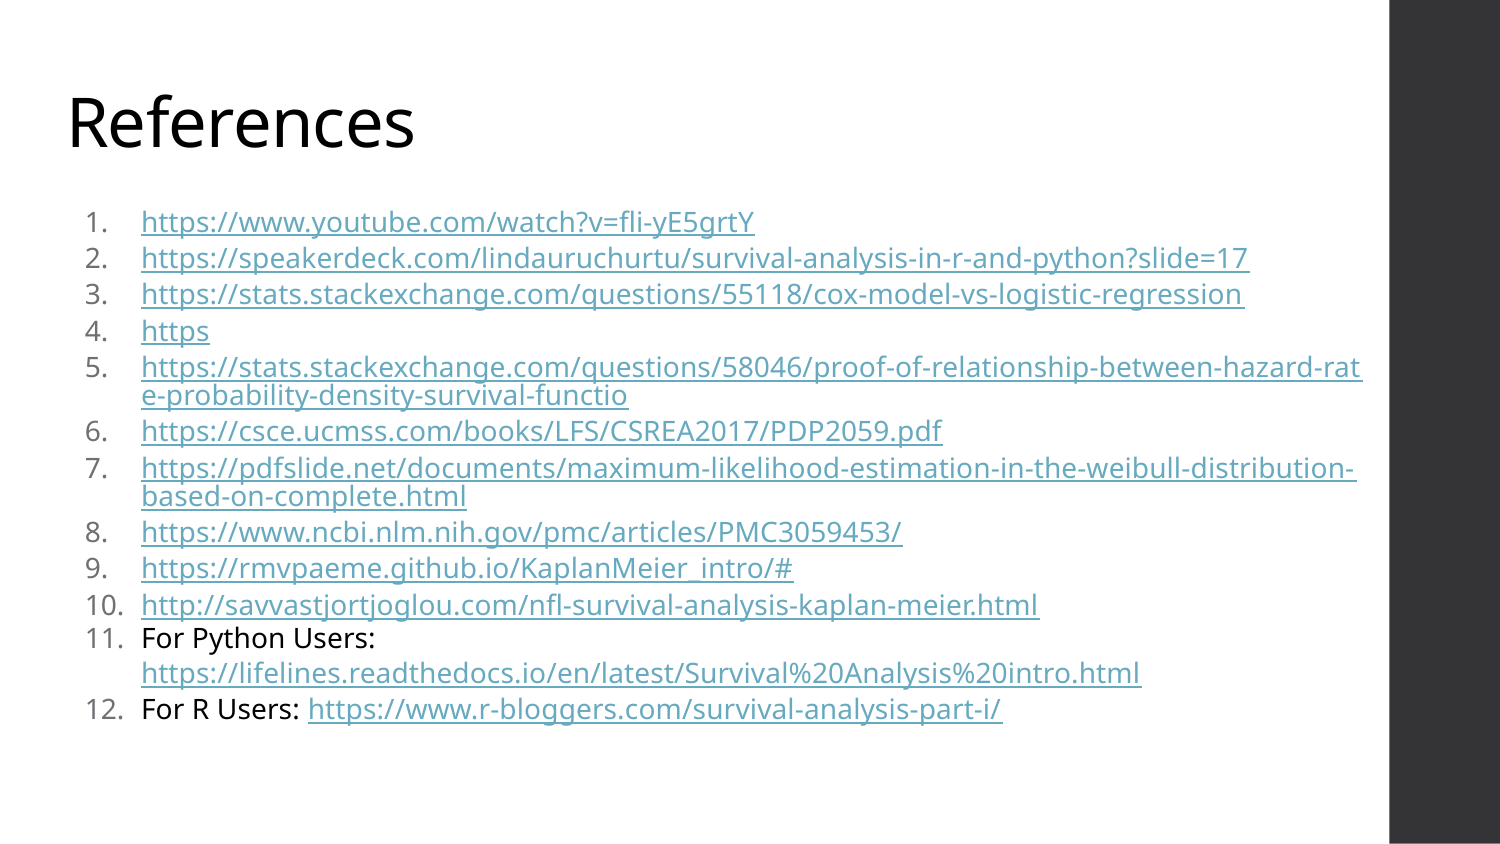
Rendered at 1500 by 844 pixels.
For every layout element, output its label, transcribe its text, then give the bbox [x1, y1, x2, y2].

list https://www.youtube.com/watch?v=fli-yE5grtY https://speakerdeck.com/lindauruchurtu/survival-analysis-in-r-and-python?slide=17 https://stats.stackexchange.com/questions/55118/cox-model-vs-logistic-regression https https://stats.stackexchange.com/questions/58046/proof-of-relationship-between-hazard-rate-probability-density-survival-functio https://csce.ucmss.com/books/LFS/CSREA2017/PDP2059.pdf https://pdfslide.net/documents/maximum-likelihood-estimation-in-the-weibull-distribution-based-on-complete.html https://www.ncbi.nlm.nih.gov/pmc/articles/PMC3059453/ https://rmvpaeme.github.io/KaplanMeier_intro/# http://savvastjortjoglou.com/nfl-survival-analysis-kaplan-meier.html For Python Users: https://lifelines.readthedocs.io/en/latest/Survival%20Analysis%20intro.html For R Users: https://www.r-bloggers.com/survival-analysis-part-i/ [51, 189, 1385, 750]
title References [51, 72, 1449, 167]
